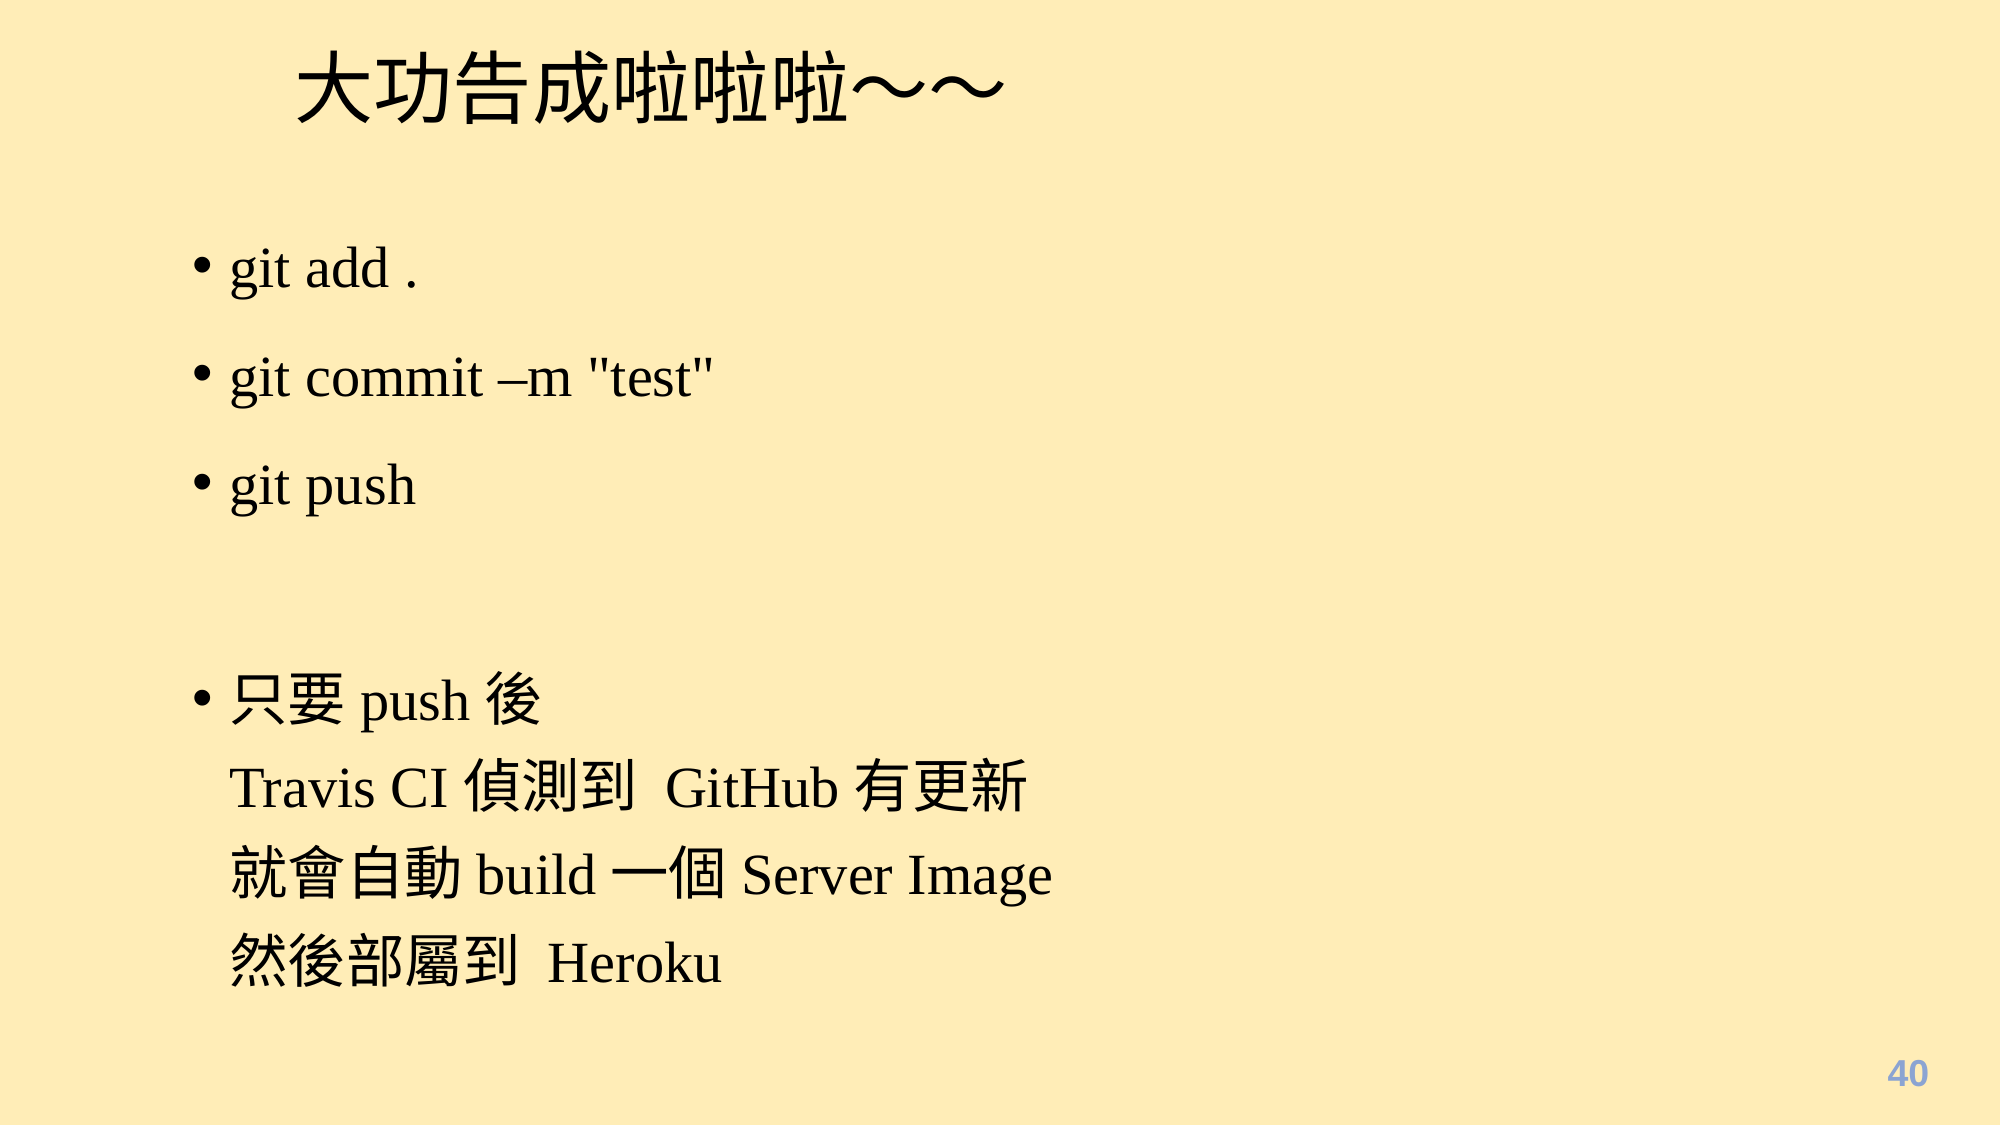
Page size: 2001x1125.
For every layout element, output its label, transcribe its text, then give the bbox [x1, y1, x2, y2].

slide_number 40 [1494, 1041, 1945, 1102]
title 大功告成啦啦啦～～ [279, 22, 1721, 161]
list git add . git commit –m "test" git push 只要push後 Travis CI偵測到 GitHub有更新 就會自動build一個Server Image 然後部屬到 Heroku [177, 204, 1823, 1016]
